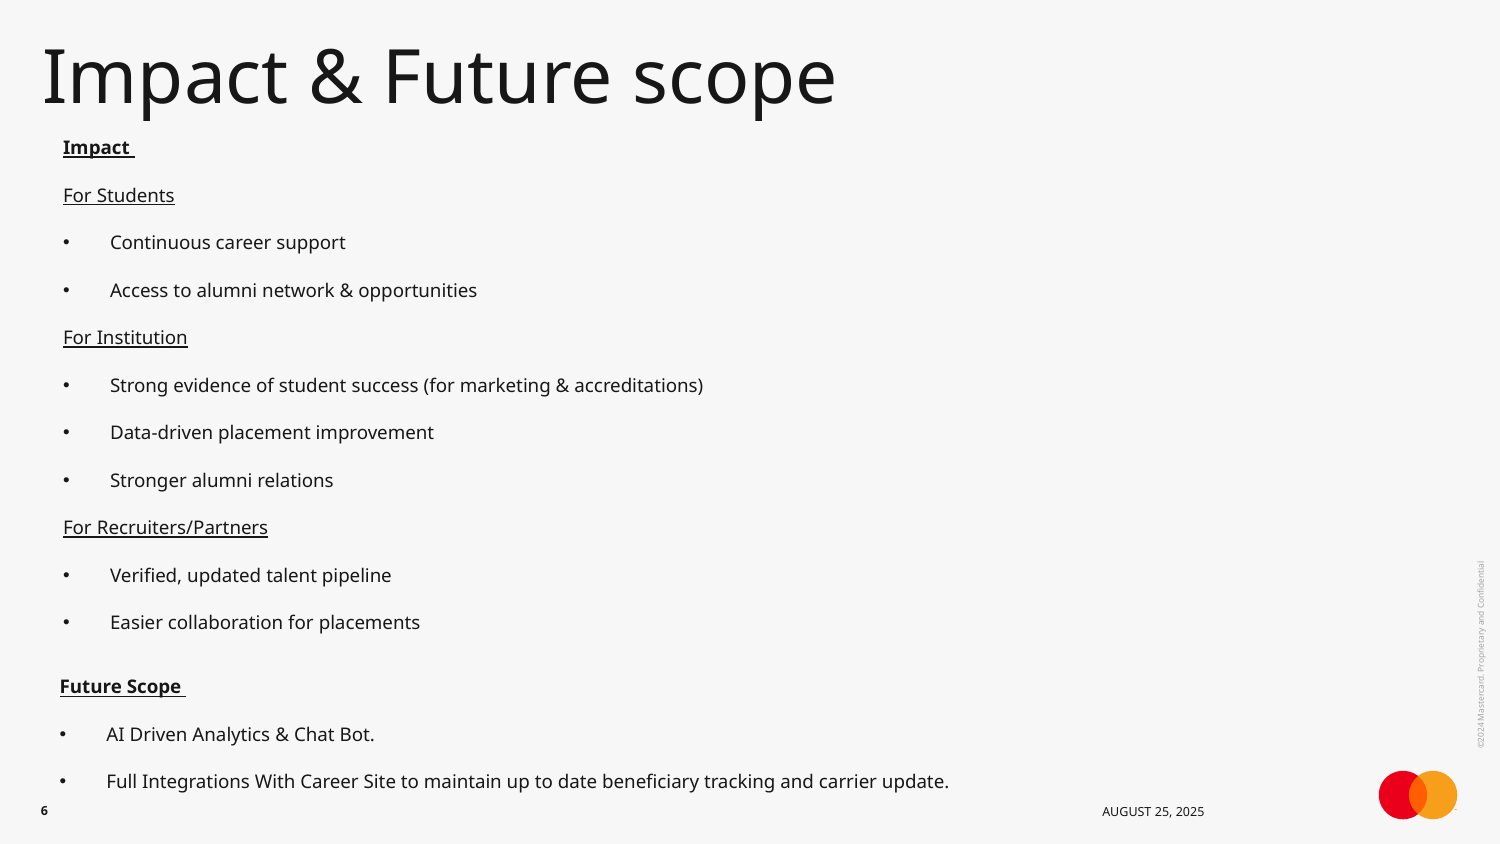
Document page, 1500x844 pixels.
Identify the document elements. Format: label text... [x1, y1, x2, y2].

text_box Future Scope AI Driven Analytics & Chat Bot. Full Integrations With Career Site to maintain up to date beneficiary tracking and carrier update. [44, 667, 1449, 834]
title Impact & Future scope [26, 31, 1407, 129]
list Impact For Students Continuous career support Access to alumni network & opportunities For Institution Strong evidence of student success (for marketing & accreditations) Data-driven placement improvement Stronger alumni relations For Recruiters/Partners Verified, updated talent pipeline Easier collaboration for placements [48, 128, 1452, 642]
slide_number 6 [25, 789, 64, 835]
